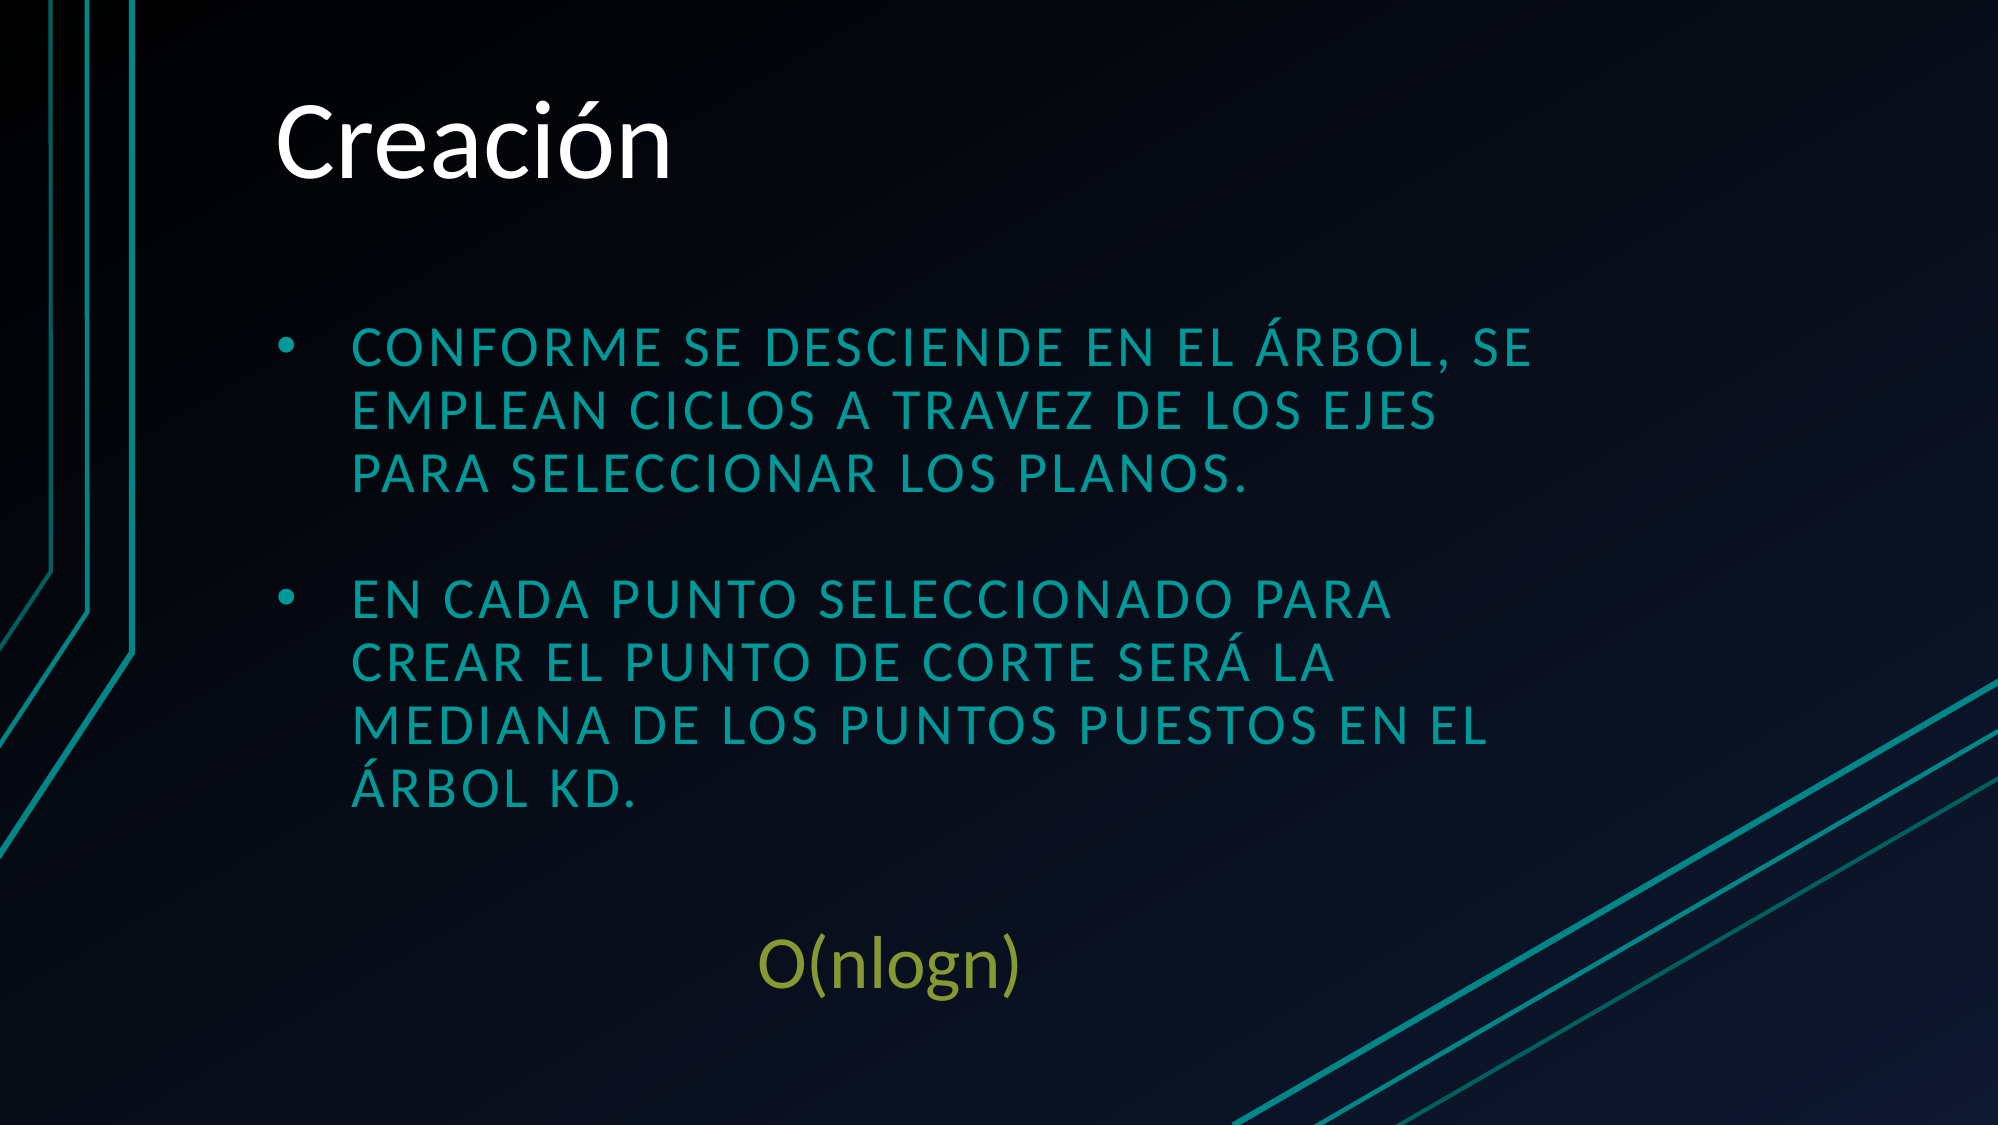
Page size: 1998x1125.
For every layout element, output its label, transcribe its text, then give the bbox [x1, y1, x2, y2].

list CONFORME SE DESCIENDE EN EL ÁRBOL, SE EMPLEAN CICLOS A TRAVEZ DE LOS EJES PARA SELECCIONAR LOS PLANOS. EN CADA PUNTO SELECCIONADO PARA CREAR EL PUNTO DE CORTE SERÁ LA MEDIANA DE LOS PUNTOS PUESTOS EN EL ÁRBOL KD. [266, 305, 1596, 1013]
title Creación [265, 11, 1733, 214]
text_box O(nlogn) [749, 906, 1112, 1012]
